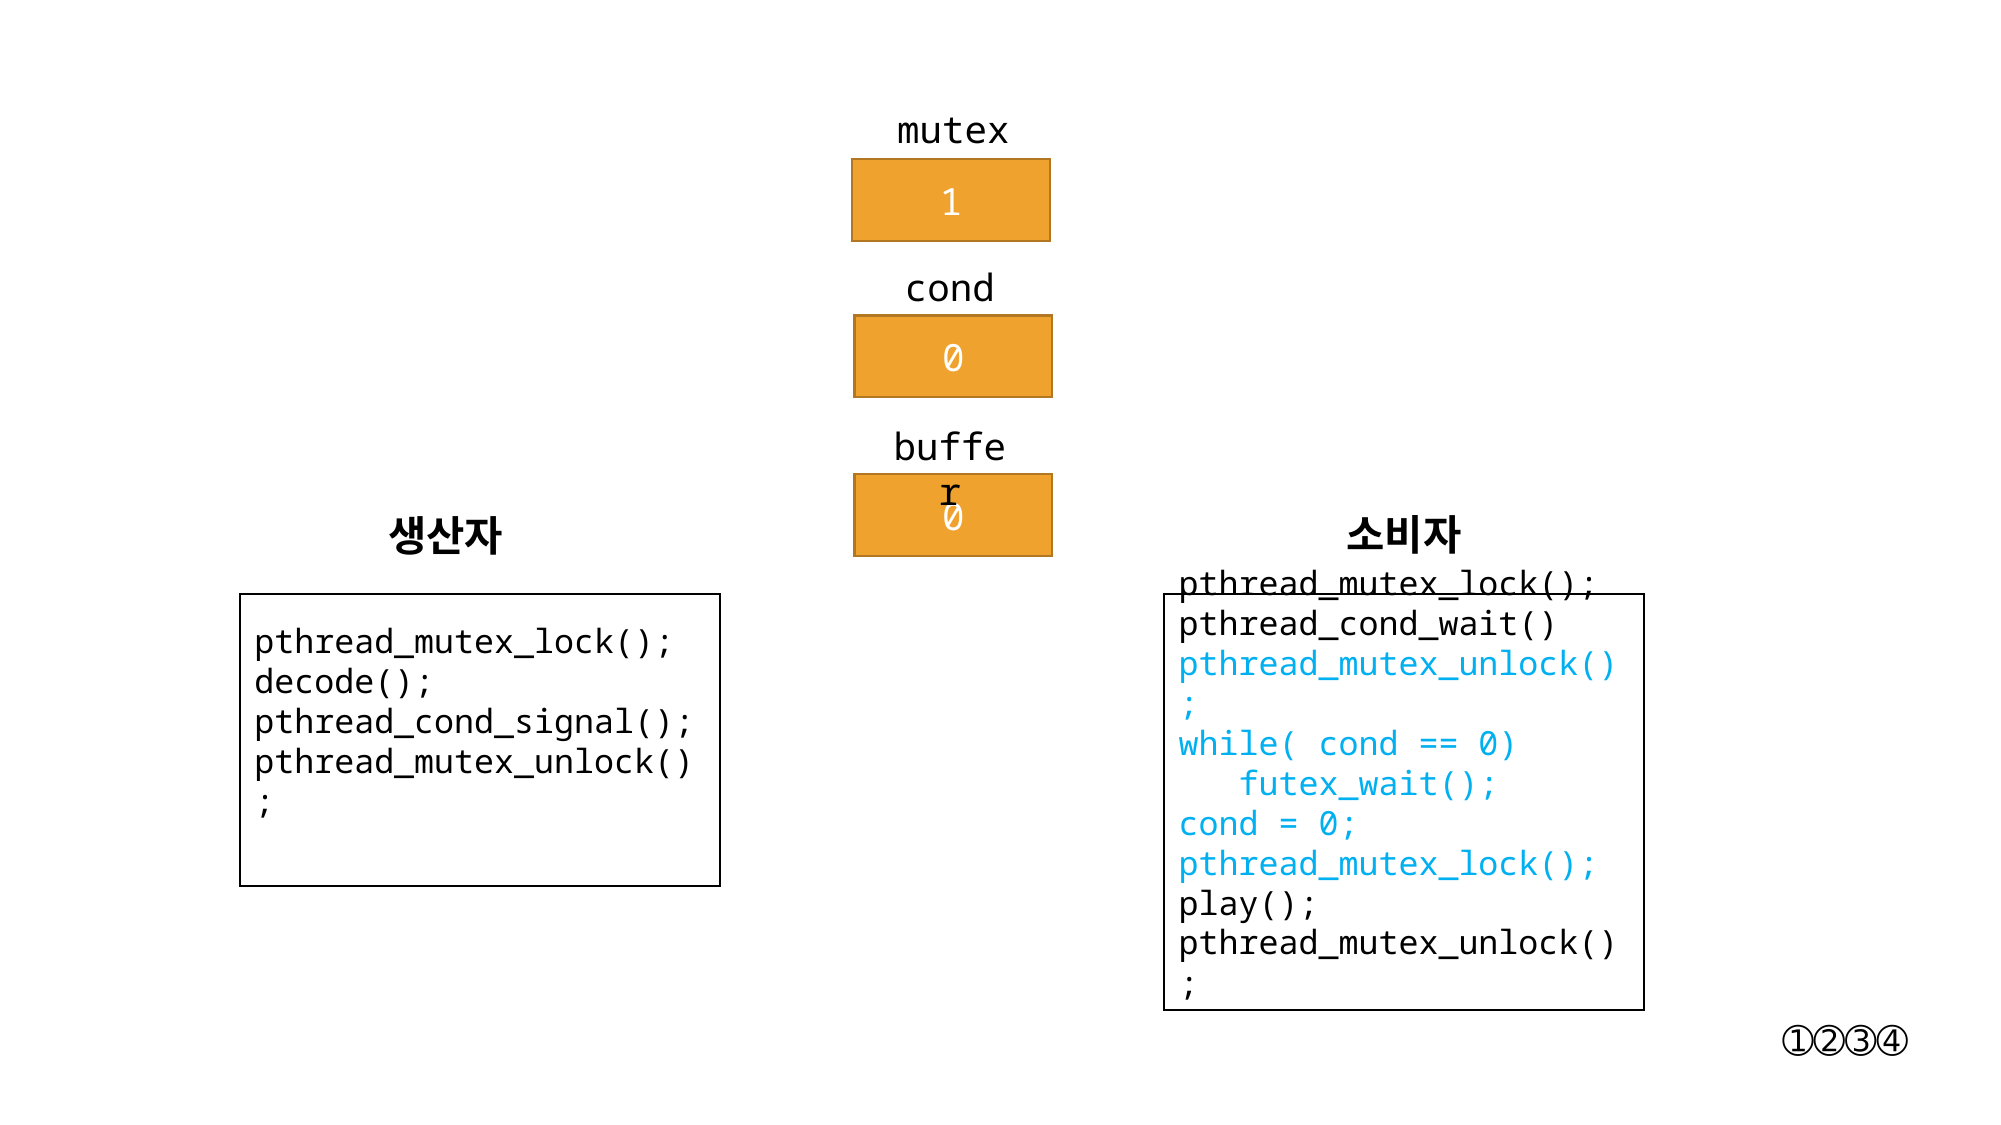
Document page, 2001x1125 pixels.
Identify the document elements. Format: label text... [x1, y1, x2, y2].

text_box cond [869, 256, 1030, 317]
text_box 생산자 [293, 502, 598, 568]
text_box 0 [853, 314, 1053, 398]
text_box pthread_mutex_lock(); pthread_cond_wait() pthread_mutex_unlock(); while( cond == 0) futex_wait(); cond = 0; pthread_mutex_lock(); play(); pthread_mutex_unlock(); [1163, 593, 1645, 1011]
text_box ➀➁➂➃ [1729, 1009, 1962, 1070]
text_box mutex [861, 98, 1045, 159]
text_box 소비자 [1252, 501, 1557, 566]
text_box 0 [853, 473, 1053, 557]
text_box 1 [851, 158, 1051, 242]
text_box pthread_mutex_lock(); decode(); pthread_cond_signal(); pthread_mutex_unlock(); [239, 593, 721, 887]
text_box buffer [869, 415, 1030, 521]
